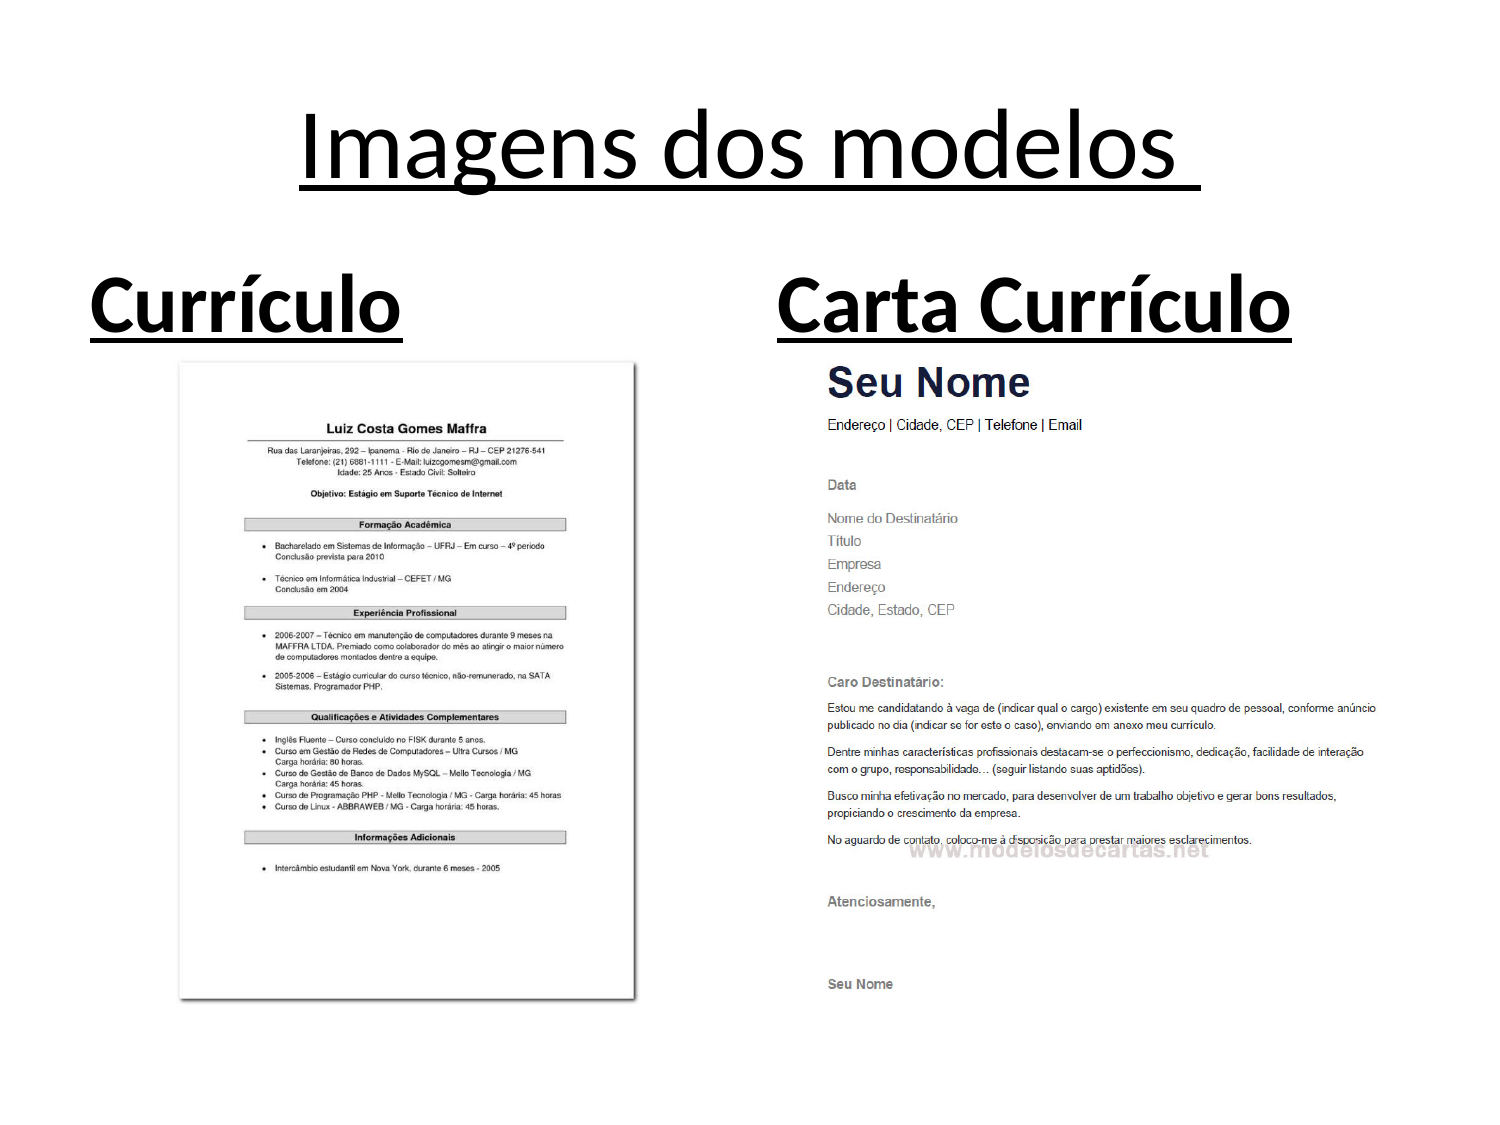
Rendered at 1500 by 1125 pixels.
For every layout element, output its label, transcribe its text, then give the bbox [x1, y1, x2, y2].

list Currículo [75, 251, 738, 357]
title Imagens dos modelos [75, 45, 1425, 233]
list Carta Currículo [761, 251, 1425, 357]
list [173, 356, 640, 1006]
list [799, 356, 1388, 1006]
